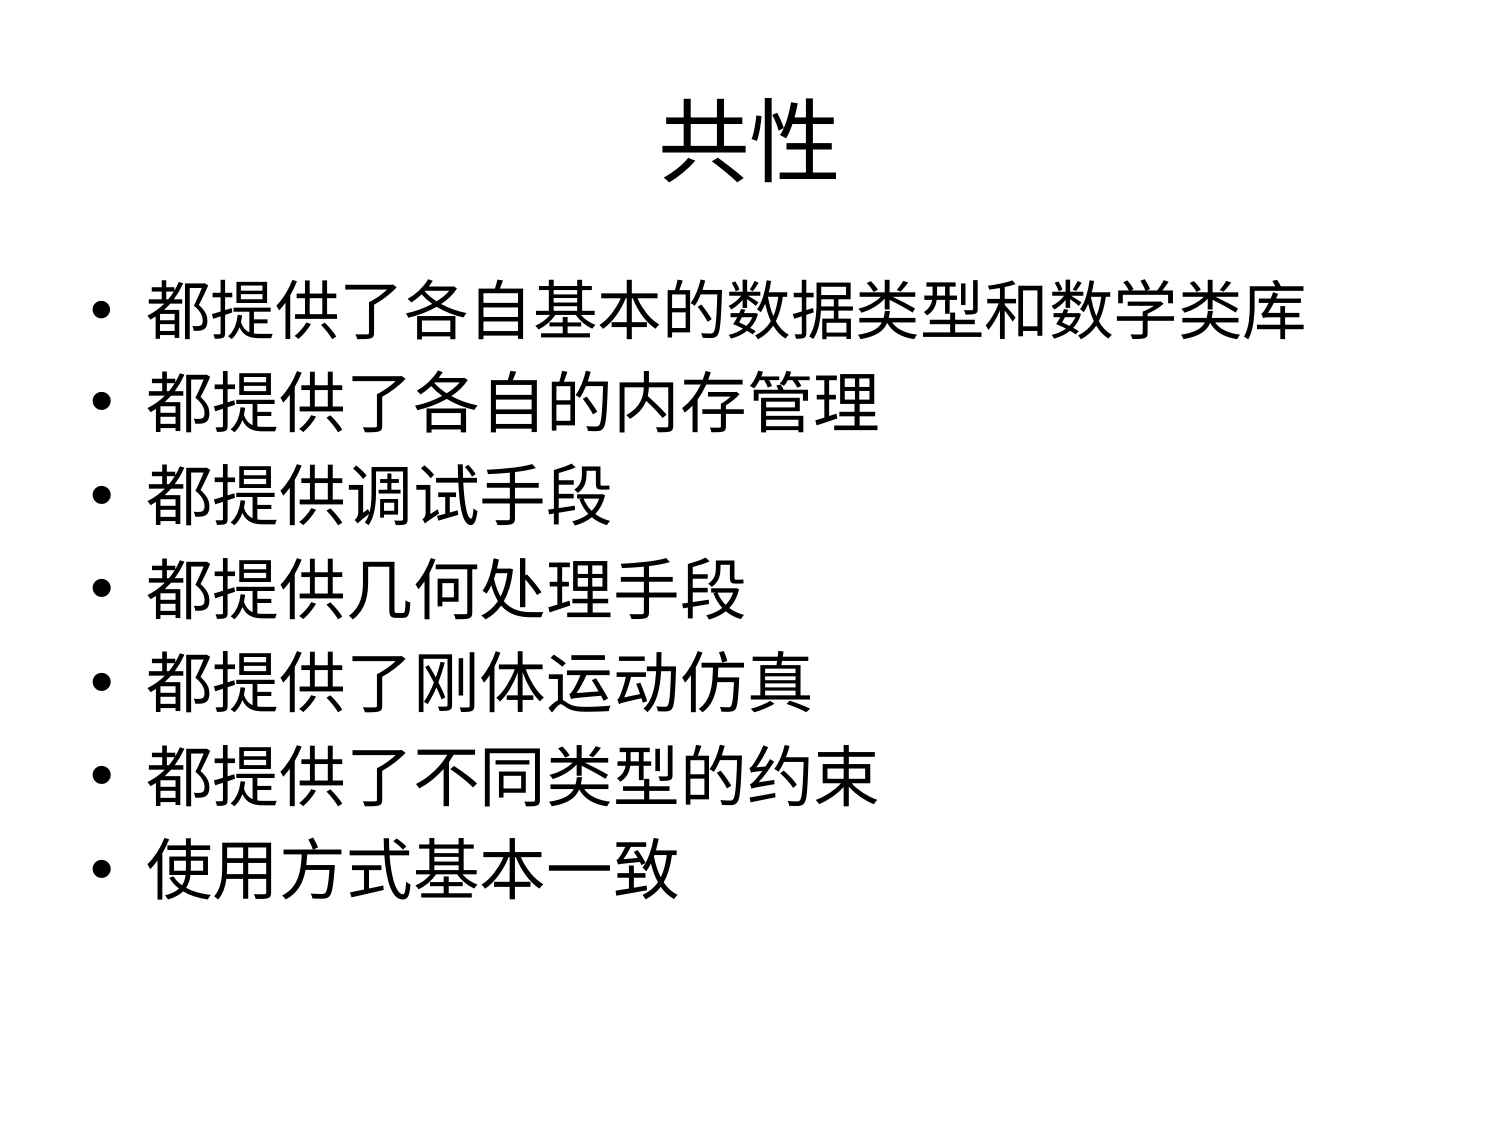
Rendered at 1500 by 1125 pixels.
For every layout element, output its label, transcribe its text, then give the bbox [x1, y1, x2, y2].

title 共性 [75, 45, 1425, 233]
list 都提供了各自基本的数据类型和数学类库 都提供了各自的内存管理 都提供调试手段 都提供几何处理手段 都提供了刚体运动仿真 都提供了不同类型的约束 使用方式基本一致 [75, 262, 1425, 1005]
